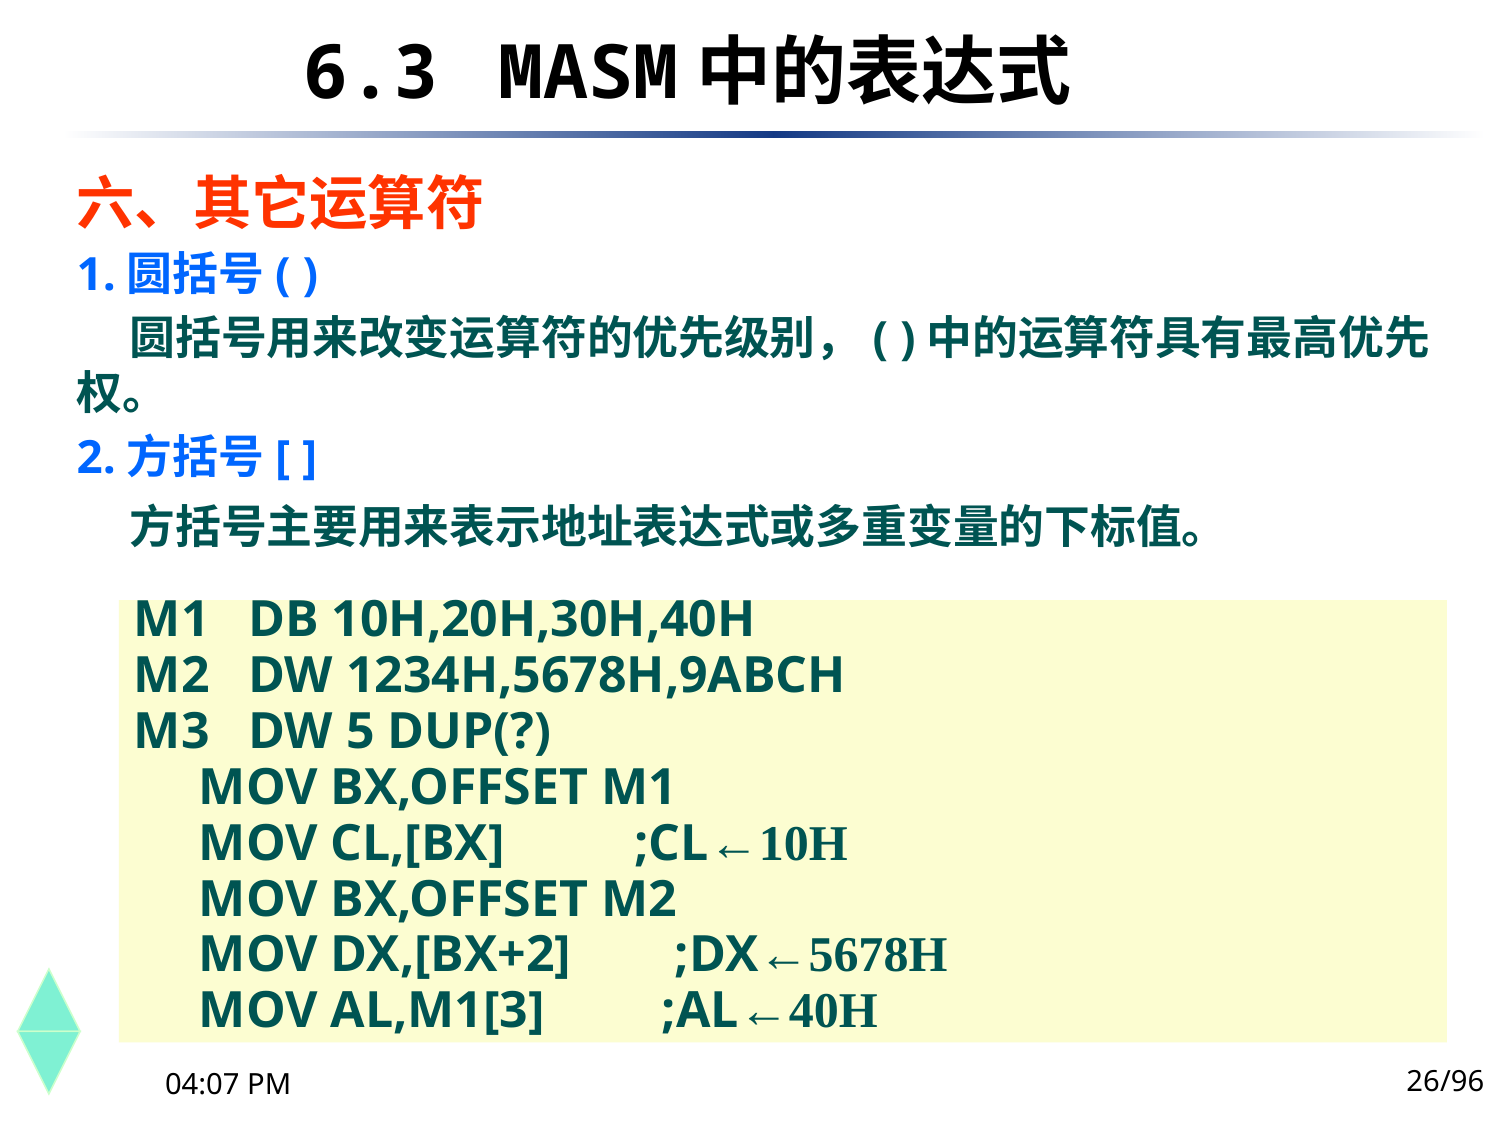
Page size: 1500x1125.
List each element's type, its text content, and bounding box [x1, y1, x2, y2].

text_box 六、其它运算符 1.圆括号( ) 圆括号用来改变运算符的优先级别，( )中的运算符具有最高优先权。 2.方括号[ ] 方括号主要用来表示地址表达式或多重变量的下标值。 [61, 158, 1459, 561]
slide_number 下午10时44分 [149, 1043, 463, 1113]
slide_number 26/96 [1186, 1034, 1500, 1111]
text_box 6.3 MASM中的表达式 [289, 23, 1211, 114]
text_box M1 DB 10H,20H,30H,40H M2 DW 1234H,5678H,9ABCH M3 DW 5 DUP(?) MOV BX,OFFSET M1 MOV CL,[BX] ;CL←10H MOV BX,OFFSET M2 MOV DX,[BX+2] ;DX←5678H MOV AL,M1[3] ;AL←40H [118, 600, 1447, 1043]
